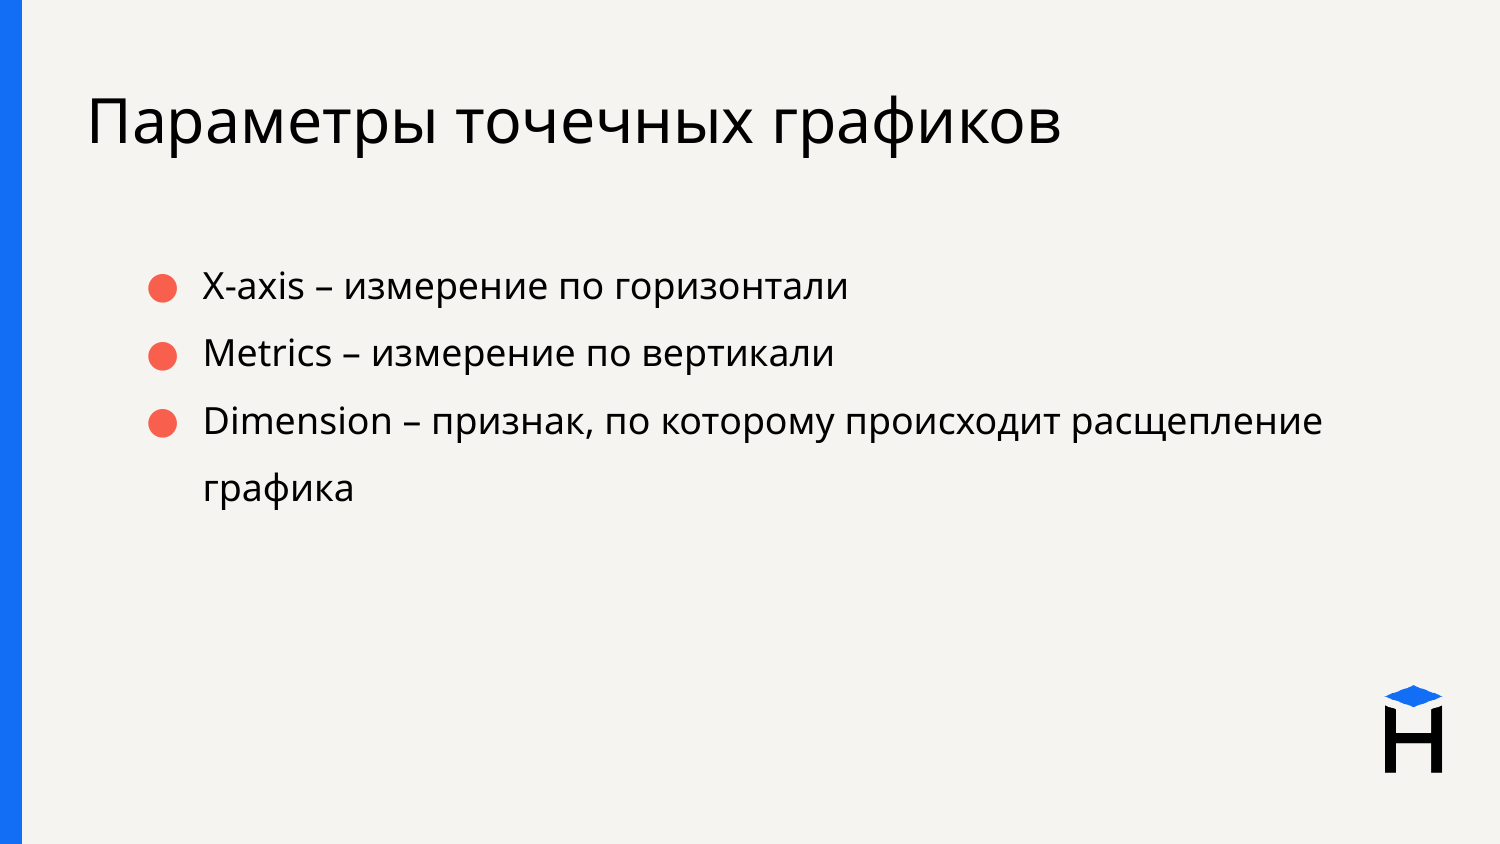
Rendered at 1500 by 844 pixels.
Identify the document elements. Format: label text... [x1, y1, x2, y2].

picture [1384, 685, 1443, 773]
text_box [0, 0, 22, 844]
title Параметры точечных графиков [71, 66, 1257, 220]
subtitle X-axis – измерение по горизонтали Metrics – измерение по вертикали Dimension – признак, по которому происходит расщепление графика [112, 224, 1354, 778]
